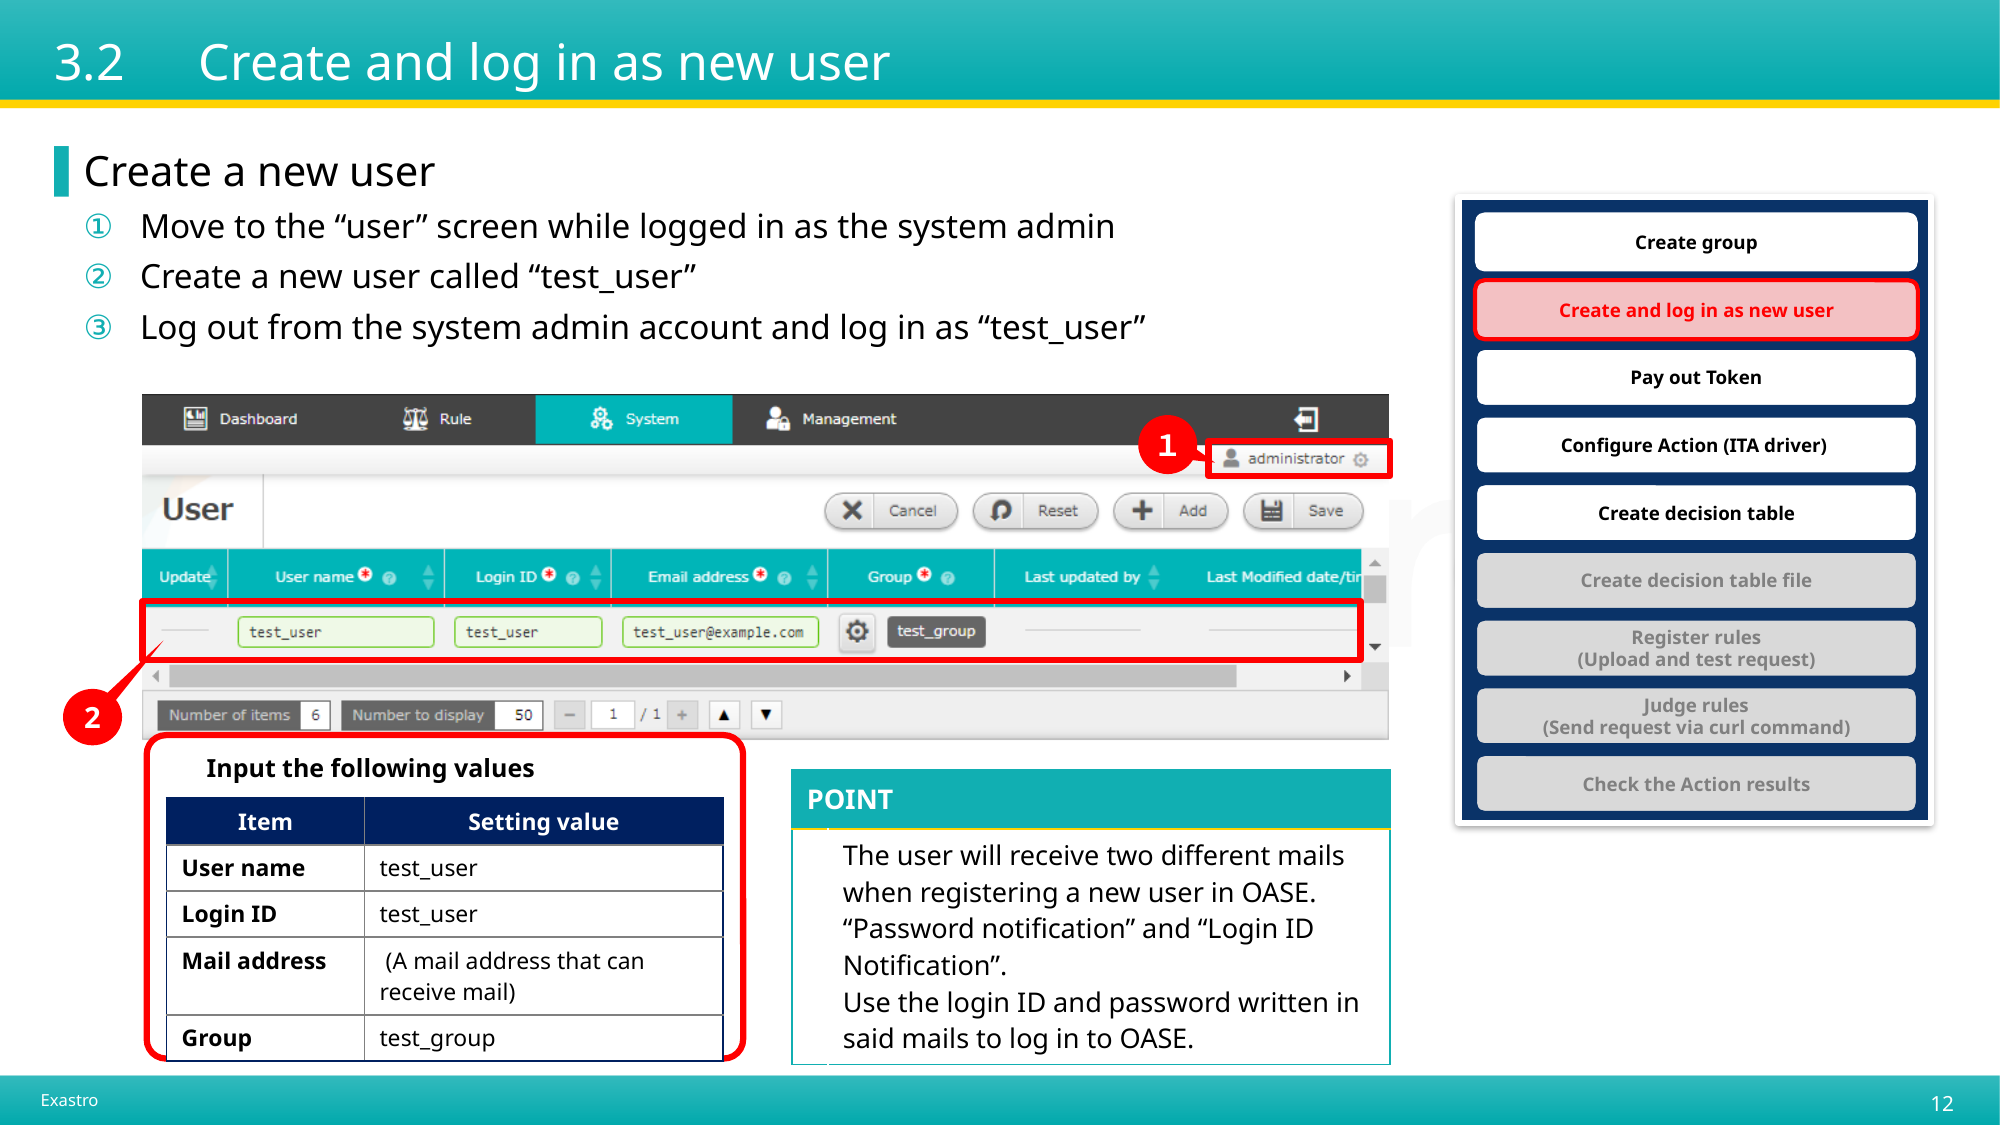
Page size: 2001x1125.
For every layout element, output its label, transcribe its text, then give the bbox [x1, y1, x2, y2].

table_header POINT [793, 771, 1389, 828]
table_cell Login ID [167, 892, 364, 936]
list Create a new user Move to the “user” screen while logged in as the system admin Create a new user called “test_user” Log out from the system admin account and log in as “test_user” [39, 137, 1961, 1059]
text_box Input the following values [146, 751, 744, 1059]
table_cell Mail address [167, 938, 364, 1014]
table_cell test_group [365, 1016, 722, 1060]
table_header Item [167, 799, 364, 844]
table_cell (A mail address that can receive mail) [365, 938, 722, 1014]
table_cell [793, 830, 827, 1064]
table_cell Group [167, 1016, 364, 1060]
table_cell test_user [365, 892, 722, 936]
table_cell User name [167, 846, 364, 890]
picture [0, 0, 2000, 1125]
table_cell The user will receive two different mails when registering a new user in OASE. “Password notification” and “Login ID Notification”. Use the login ID and password written in said mails to log in to OASE. [829, 830, 1389, 1064]
title 3.2 Create and log in as new user [39, 18, 1961, 96]
table_cell test_user [365, 846, 722, 890]
text_box 2 [63, 665, 137, 746]
table_header Setting value [365, 799, 722, 844]
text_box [1458, 196, 1932, 824]
